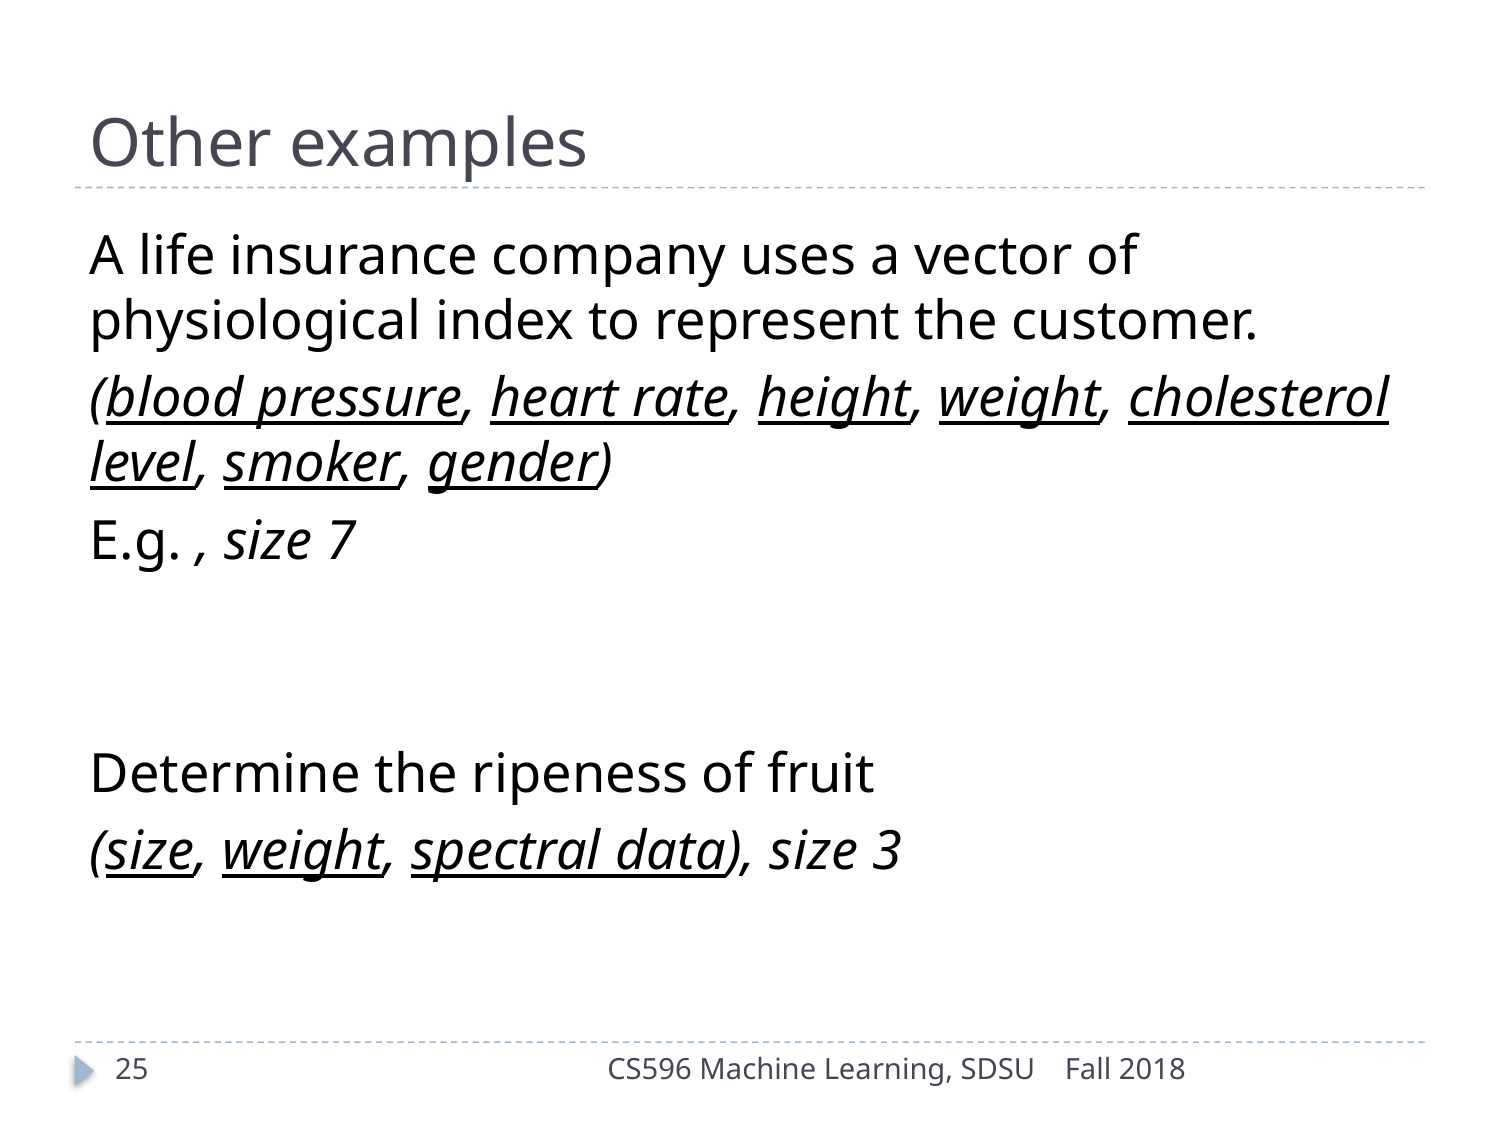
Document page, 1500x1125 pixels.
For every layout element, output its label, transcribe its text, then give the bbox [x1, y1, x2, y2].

footer CS596 Machine Learning, SDSU [475, 1042, 1051, 1103]
slide_number Fall 2018 [1051, 1042, 1426, 1103]
title Other examples [75, 24, 1425, 188]
slide_number 25 [100, 1042, 426, 1103]
